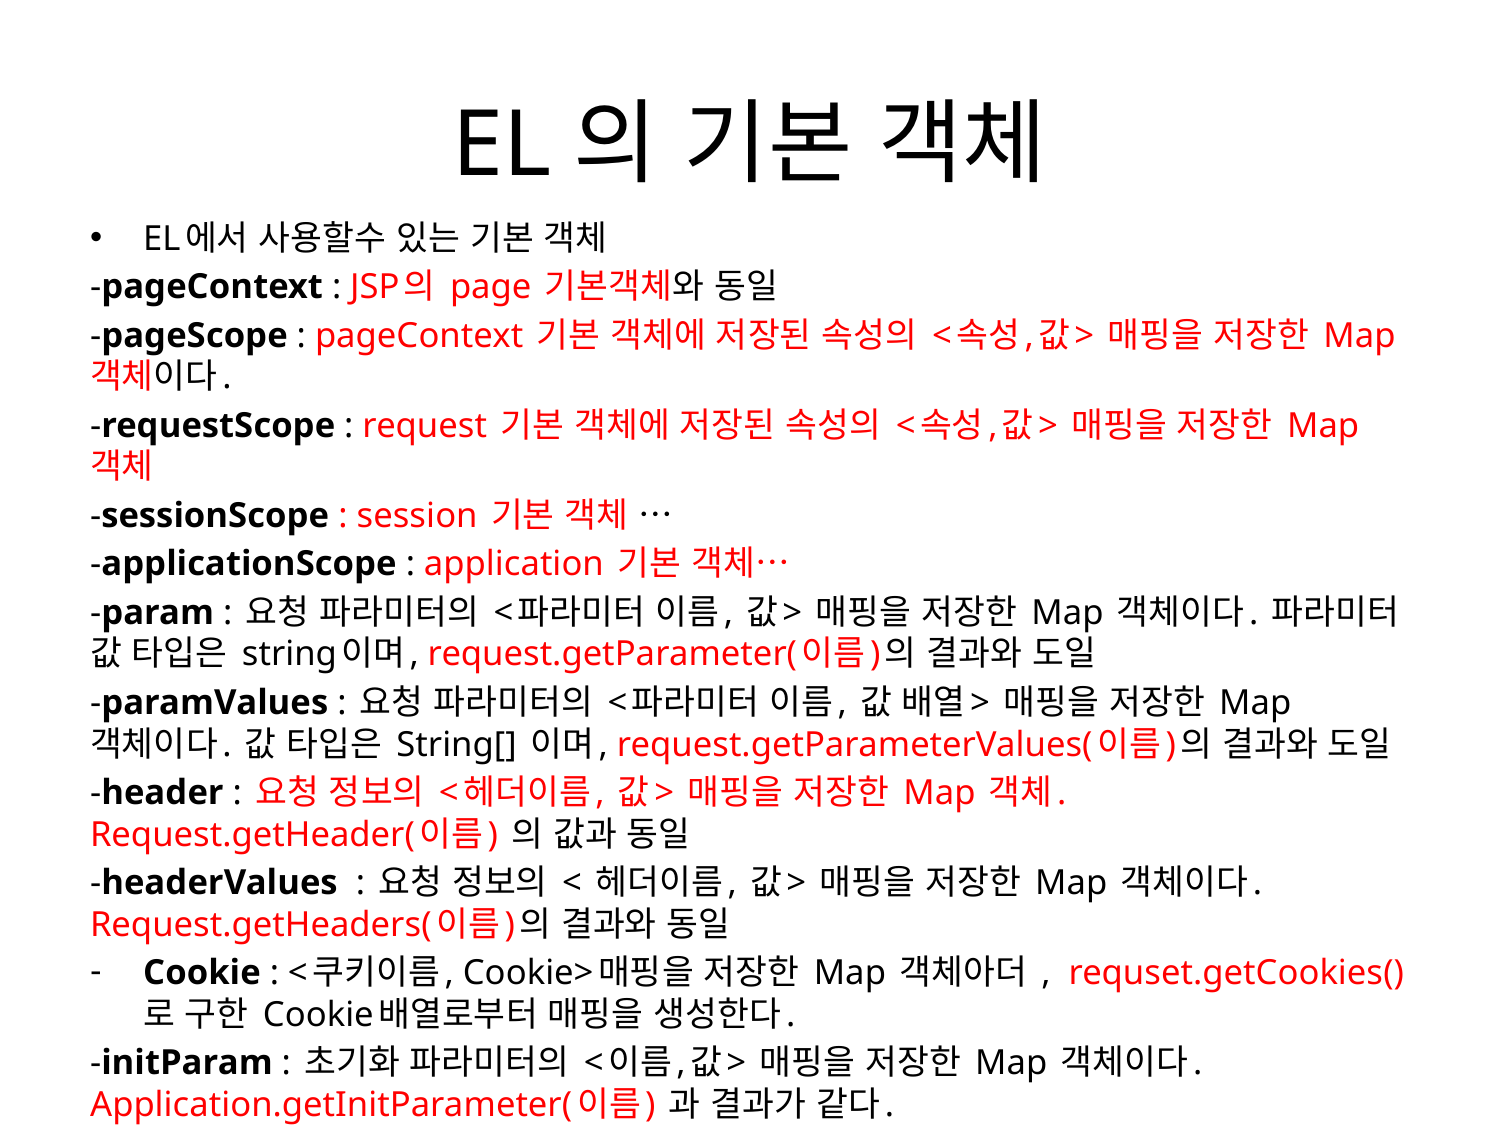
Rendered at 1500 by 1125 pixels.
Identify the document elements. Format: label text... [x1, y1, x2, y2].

title EL의 기본 객체 [75, 45, 1425, 208]
list EL에서 사용할수 있는 기본 객체 -pageContext : JSP의 page 기본객체와 동일 -pageScope : pageContext 기본 객체에 저장된 속성의 <속성,값> 매핑을 저장한 Map객체이다. -requestScope : request 기본 객체에 저장된 속성의 <속성,값> 매핑을 저장한 Map 객체 -sessionScope : session 기본 객체 … -applicationScope : application 기본 객체… -param : 요청 파라미터의 <파라미터 이름, 값> 매핑을 저장한 Map 객체이다. 파라미터 값 타입은 string이며, request.getParameter(이름)의 결과와 도일 -paramValues : 요청 파라미터의 <파라미터 이름, 값 배열> 매핑을 저장한 Map 객체이다. 값 타입은 String[] 이며, request.getParameterValues(이름)의 결과와 도일 -header : 요청 정보의 <헤더이름, 값> 매핑을 저장한 Map 객체. Request.getHeader(이름) 의 값과 동일 -headerValues : 요청 정보의 < 헤더이름, 값> 매핑을 저장한 Map 객체이다. Request.getHeaders(이름)의 결과와 동일 Cookie : <쿠키이름, Cookie>매핑을 저장한 Map 객체아더 , requset.getCookies()로 구한 Cookie배열로부터 매핑을 생성한다. -initParam : 초기화 파라미터의 <이름,값> 매핑을 저장한 Map 객체이다. Application.getInitParameter(이름) 과 결과가 같다. [75, 208, 1425, 1125]
